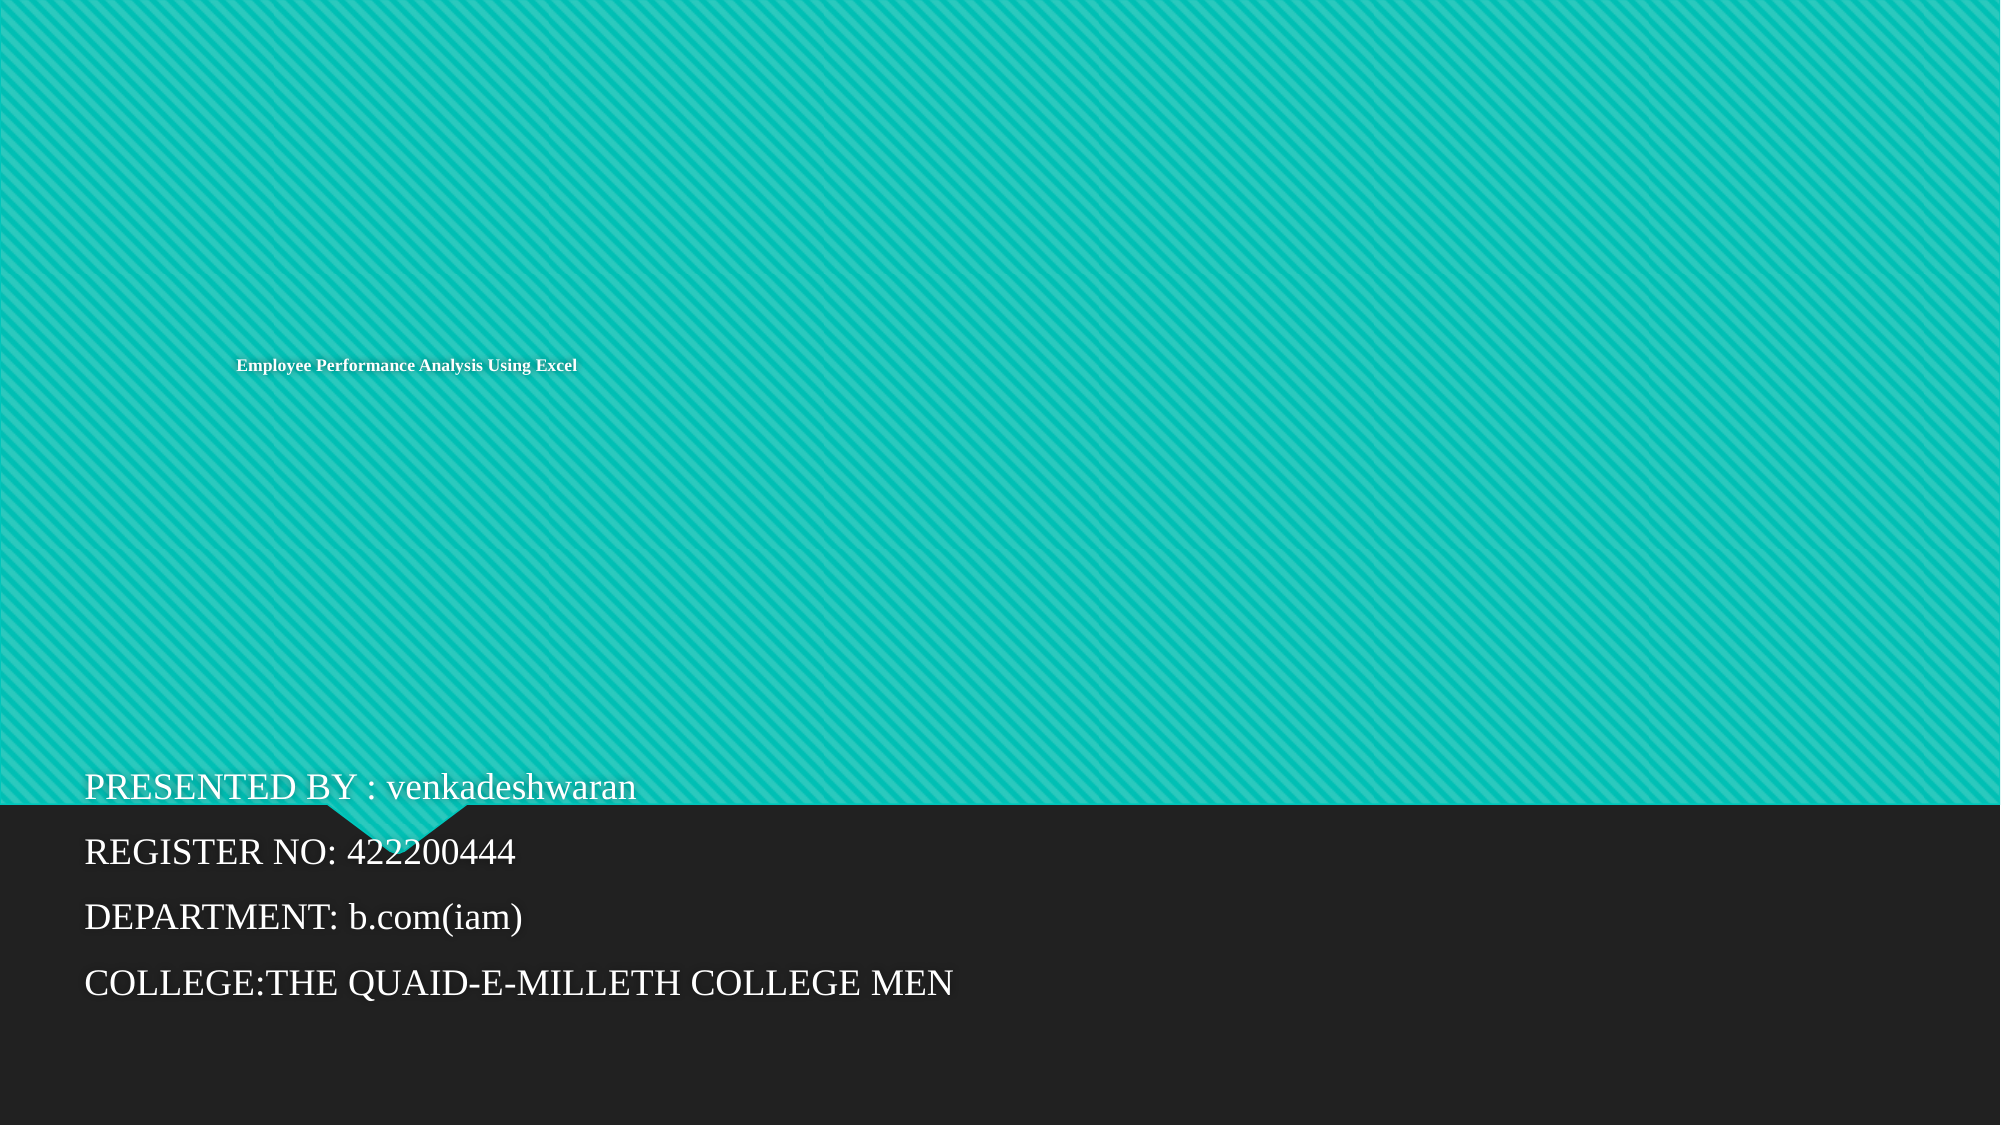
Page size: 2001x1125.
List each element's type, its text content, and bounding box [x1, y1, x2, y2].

subtitle PRESENTED BY : venkadeshwaran REGISTER NO: 422200444 DEPARTMENT: b.com(iam) COLLEGE:THE QUAID-E-MILLETH COLLEGE MEN [69, 754, 1000, 1067]
title Employee Performance Analysis Using Excel [221, 214, 1496, 383]
